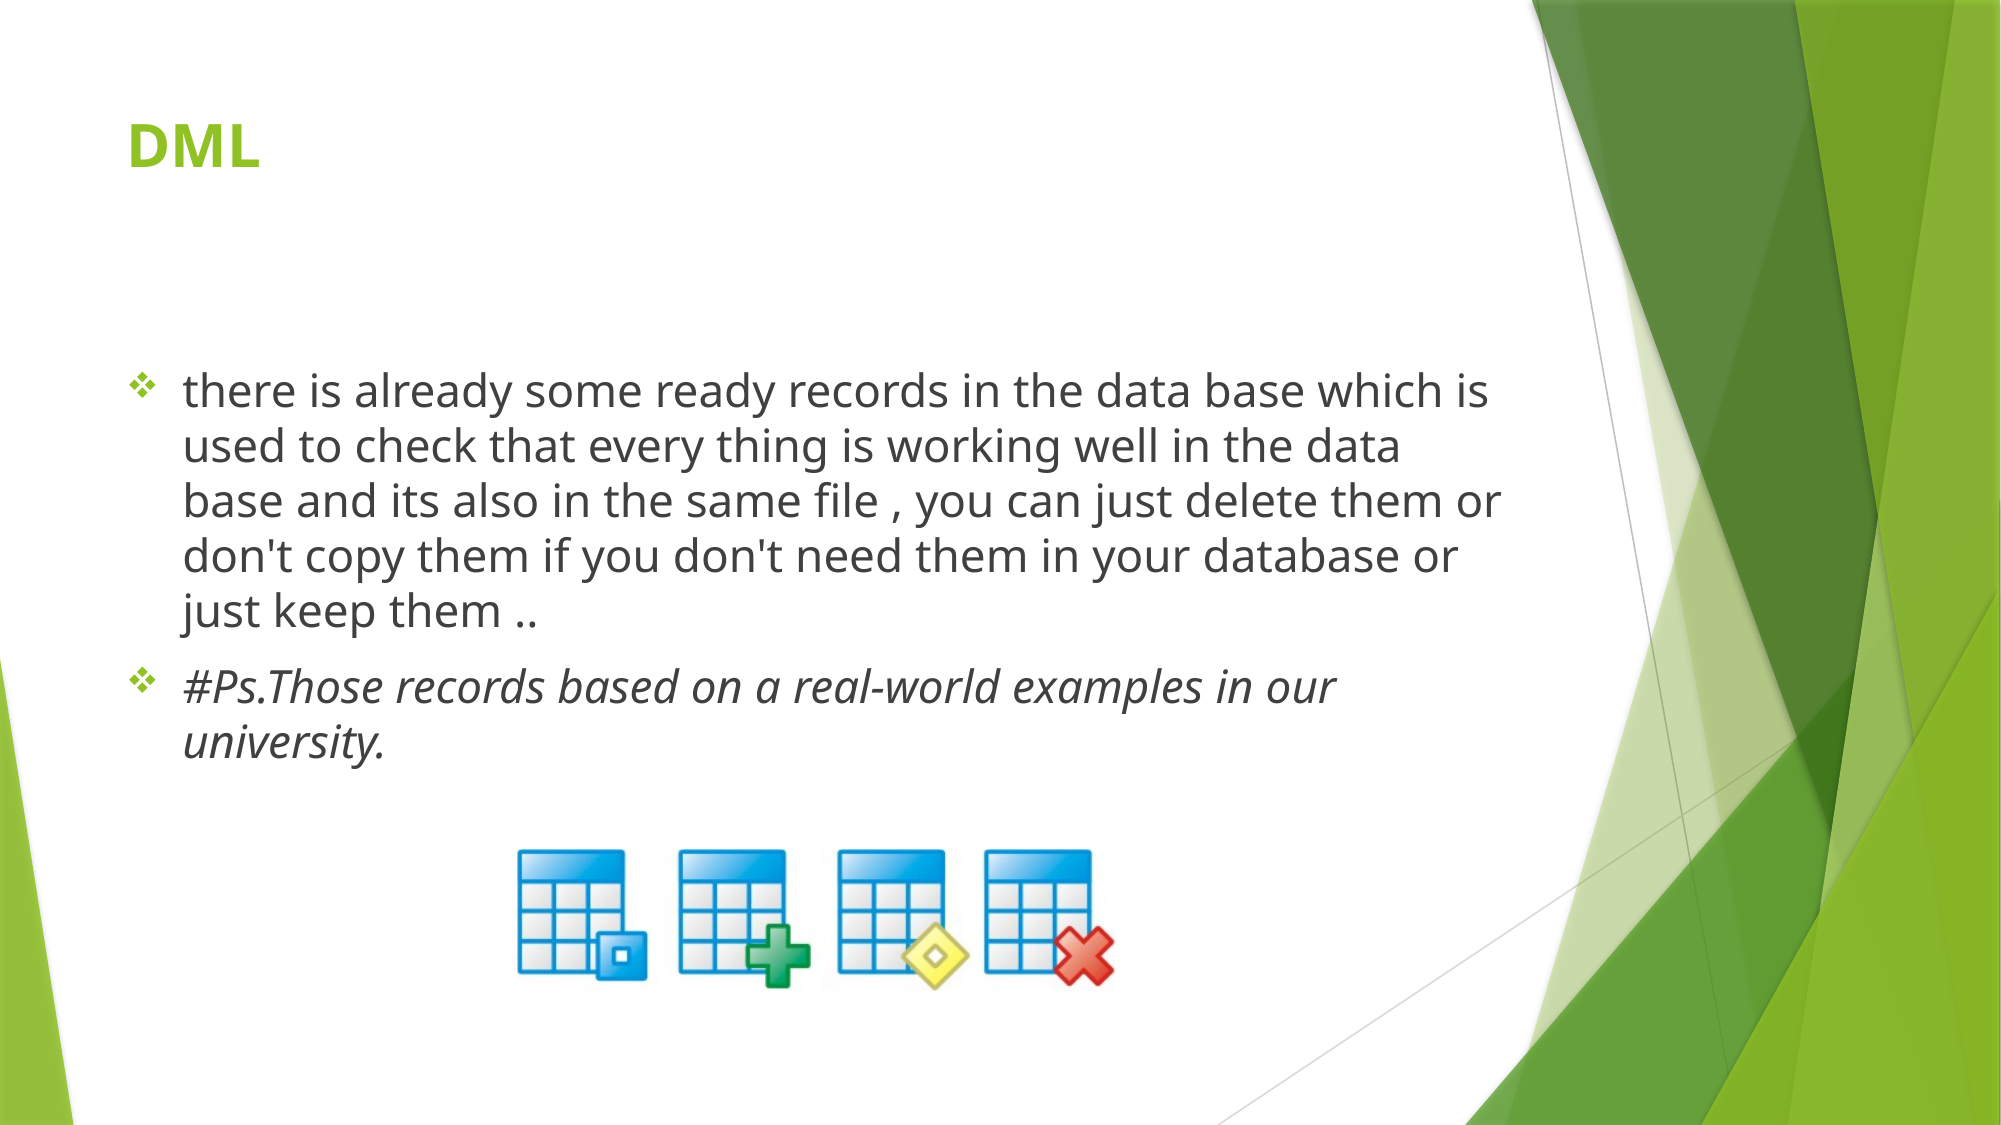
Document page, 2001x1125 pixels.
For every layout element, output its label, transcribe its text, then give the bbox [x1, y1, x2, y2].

title DML [111, 99, 1522, 317]
list there is already some ready records in the data base which is used to check that every thing is working well in the data base and its also in the same file , you can just delete them or don't copy them if you don't need them in your database or just keep them .. #Ps.Those records based on a real-world examples in our university. [111, 354, 1522, 992]
picture [517, 848, 1115, 992]
